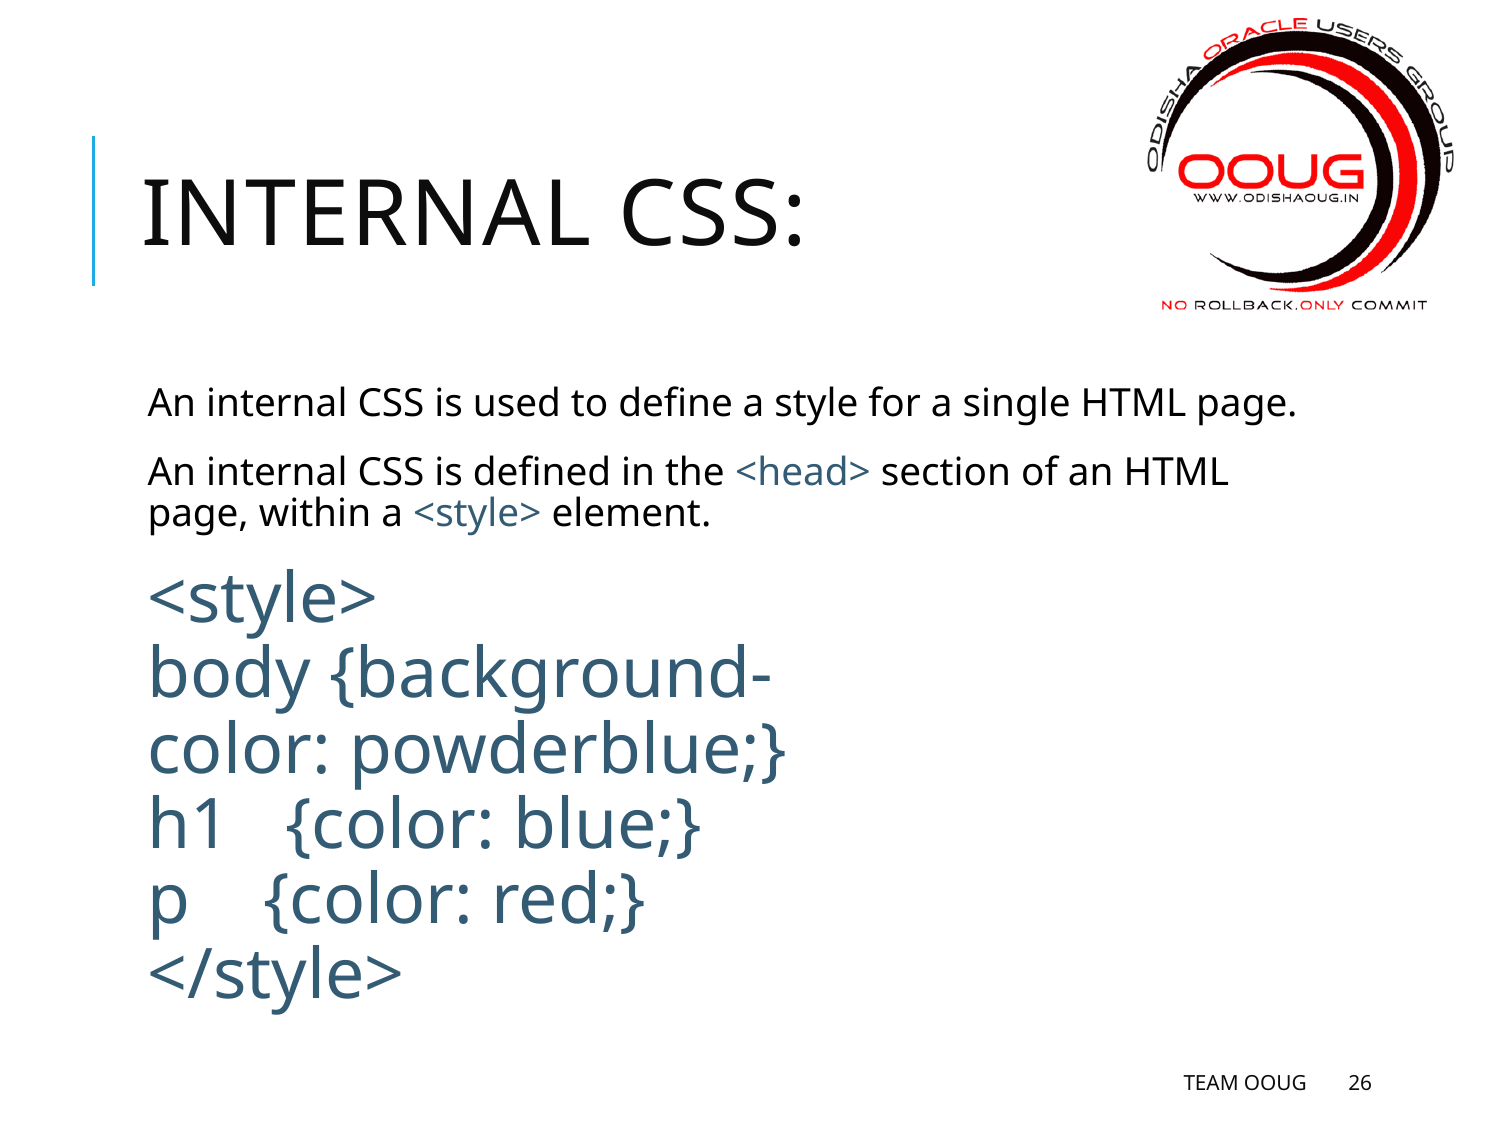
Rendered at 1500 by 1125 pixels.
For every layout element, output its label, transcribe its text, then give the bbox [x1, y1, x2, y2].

slide_number 26 [1333, 1061, 1454, 1107]
picture [1147, 18, 1454, 310]
footer Team OOUG [595, 1061, 1322, 1107]
title Internal CSS: [126, 96, 1322, 342]
list An internal CSS is used to define a style for a single HTML page. An internal CSS is defined in the <head> section of an HTML page, within a <style> element. <style> body {background-color: powderblue;} h1 {color: blue;} p {color: red;} </style> [126, 375, 1322, 1035]
